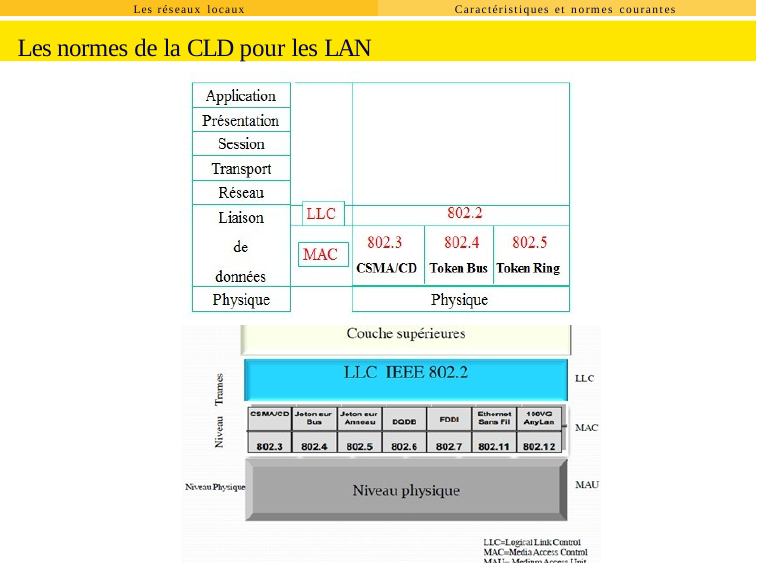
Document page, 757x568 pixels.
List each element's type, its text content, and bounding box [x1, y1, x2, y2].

text_box Les réseaux locaux [0, 0, 377, 17]
text_box Les normes de la CLD pour les LAN [0, 20, 756, 62]
text_box Caractéristiques et normes courantes [377, 0, 756, 17]
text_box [181, 71, 602, 563]
